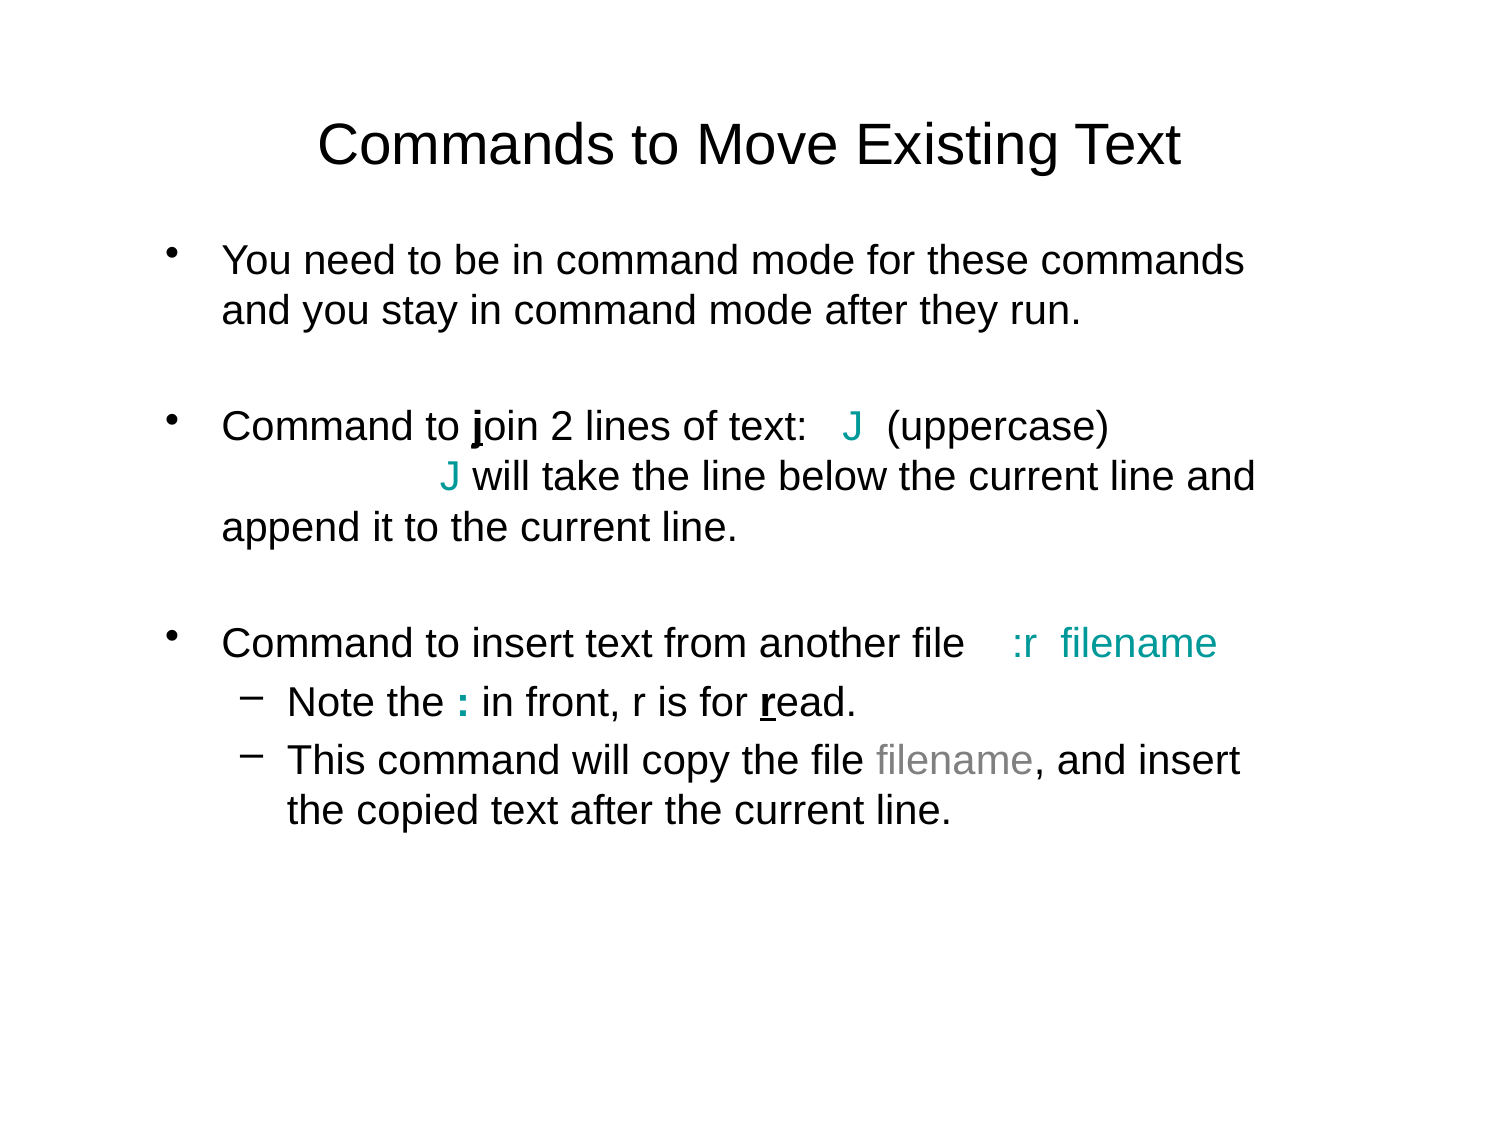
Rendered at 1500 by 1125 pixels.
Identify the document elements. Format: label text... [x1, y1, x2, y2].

list You need to be in command mode for these commands and you stay in command mode after they run. Command to join 2 lines of text: J (uppercase) J will take the line below the current line and append it to the current line. Command to insert text from another file :r filename Note the : in front, r is for read. This command will copy the file filename, and insert the copied text after the current line. [149, 224, 1276, 926]
title Commands to Move Existing Text [74, 87, 1426, 196]
